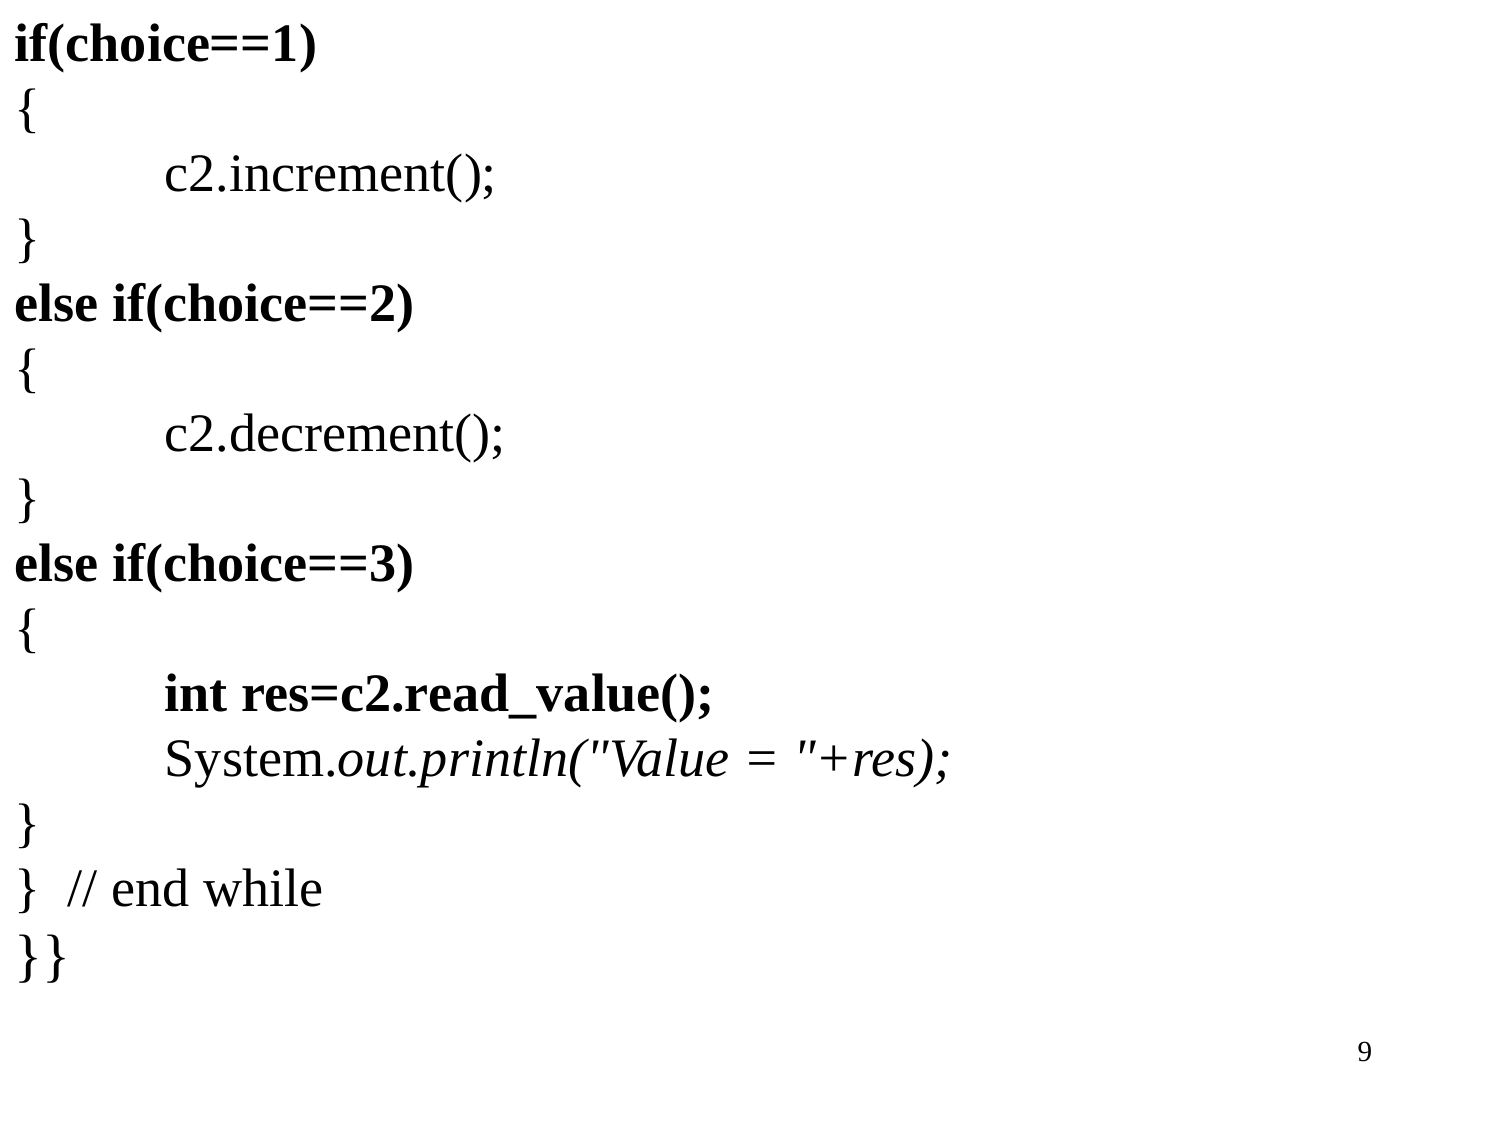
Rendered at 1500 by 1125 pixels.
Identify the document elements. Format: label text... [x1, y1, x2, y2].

text_box if(choice==1) { c2.increment(); } else if(choice==2) { c2.decrement(); } else if(choice==3) { int res=c2.read_value(); System.out.println("Value = "+res); } } // end while }} [0, 0, 1425, 995]
slide_number 9 [1074, 1024, 1388, 1101]
